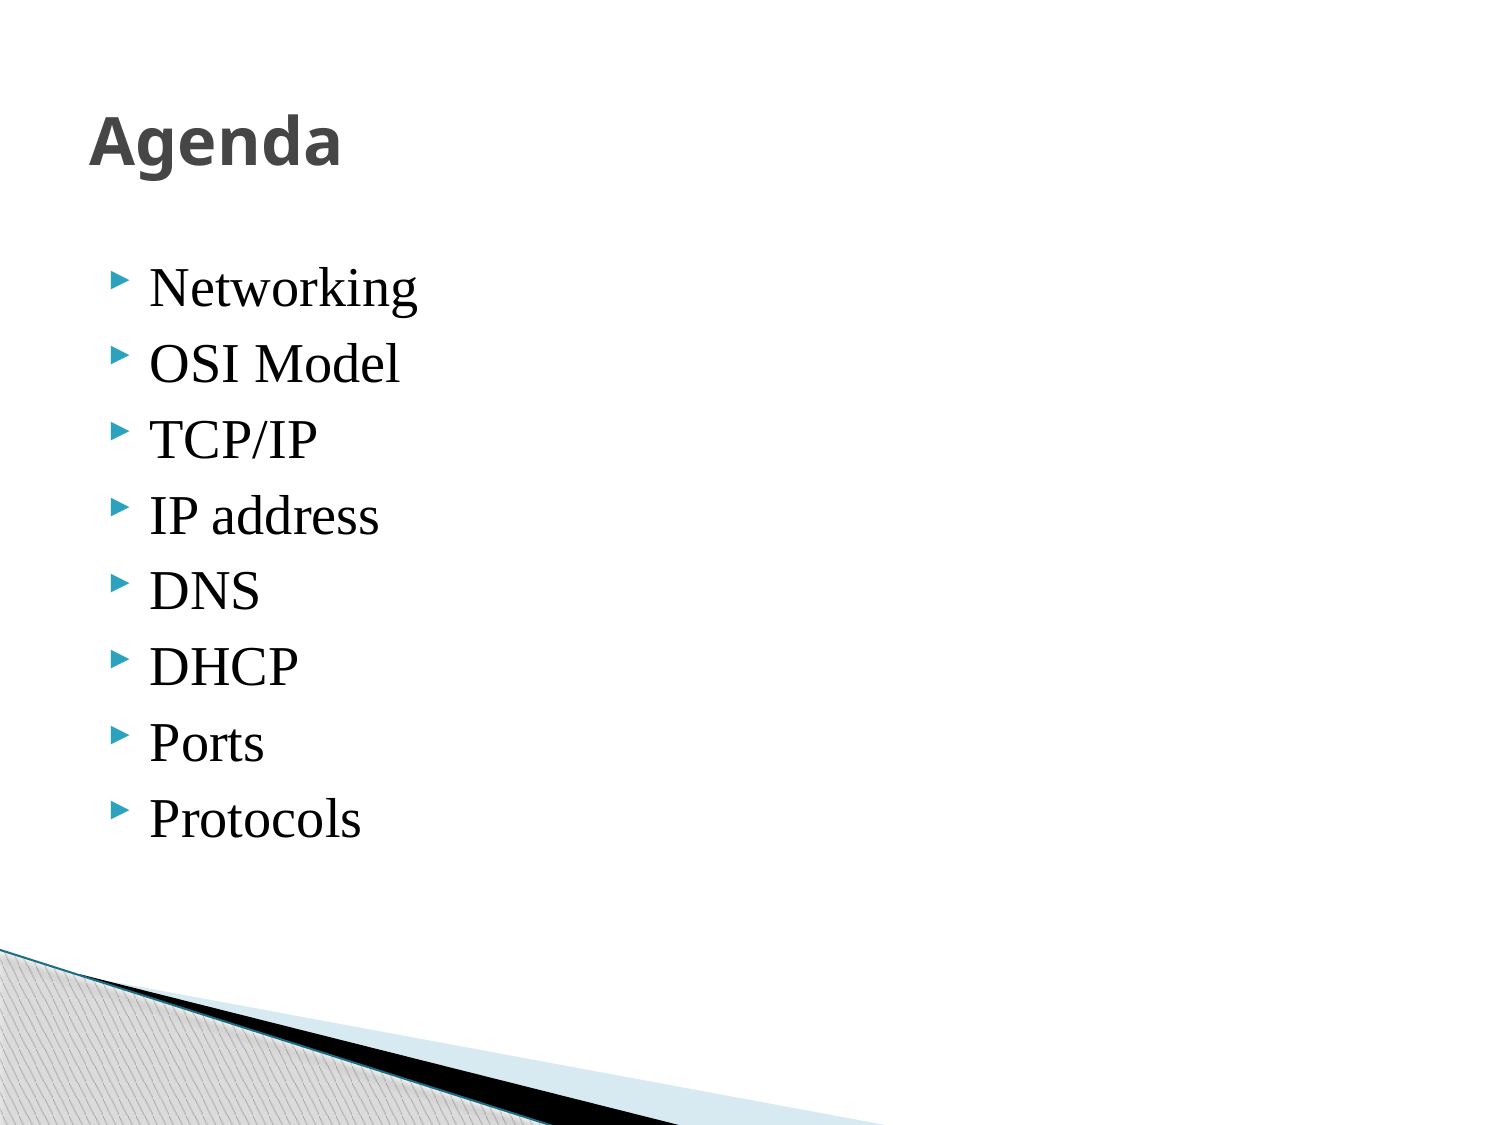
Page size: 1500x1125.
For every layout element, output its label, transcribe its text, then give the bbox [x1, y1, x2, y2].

list Networking OSI Model TCP/IP IP address DNS DHCP Ports Protocols [75, 243, 1425, 986]
title Agenda [75, 45, 1425, 233]
